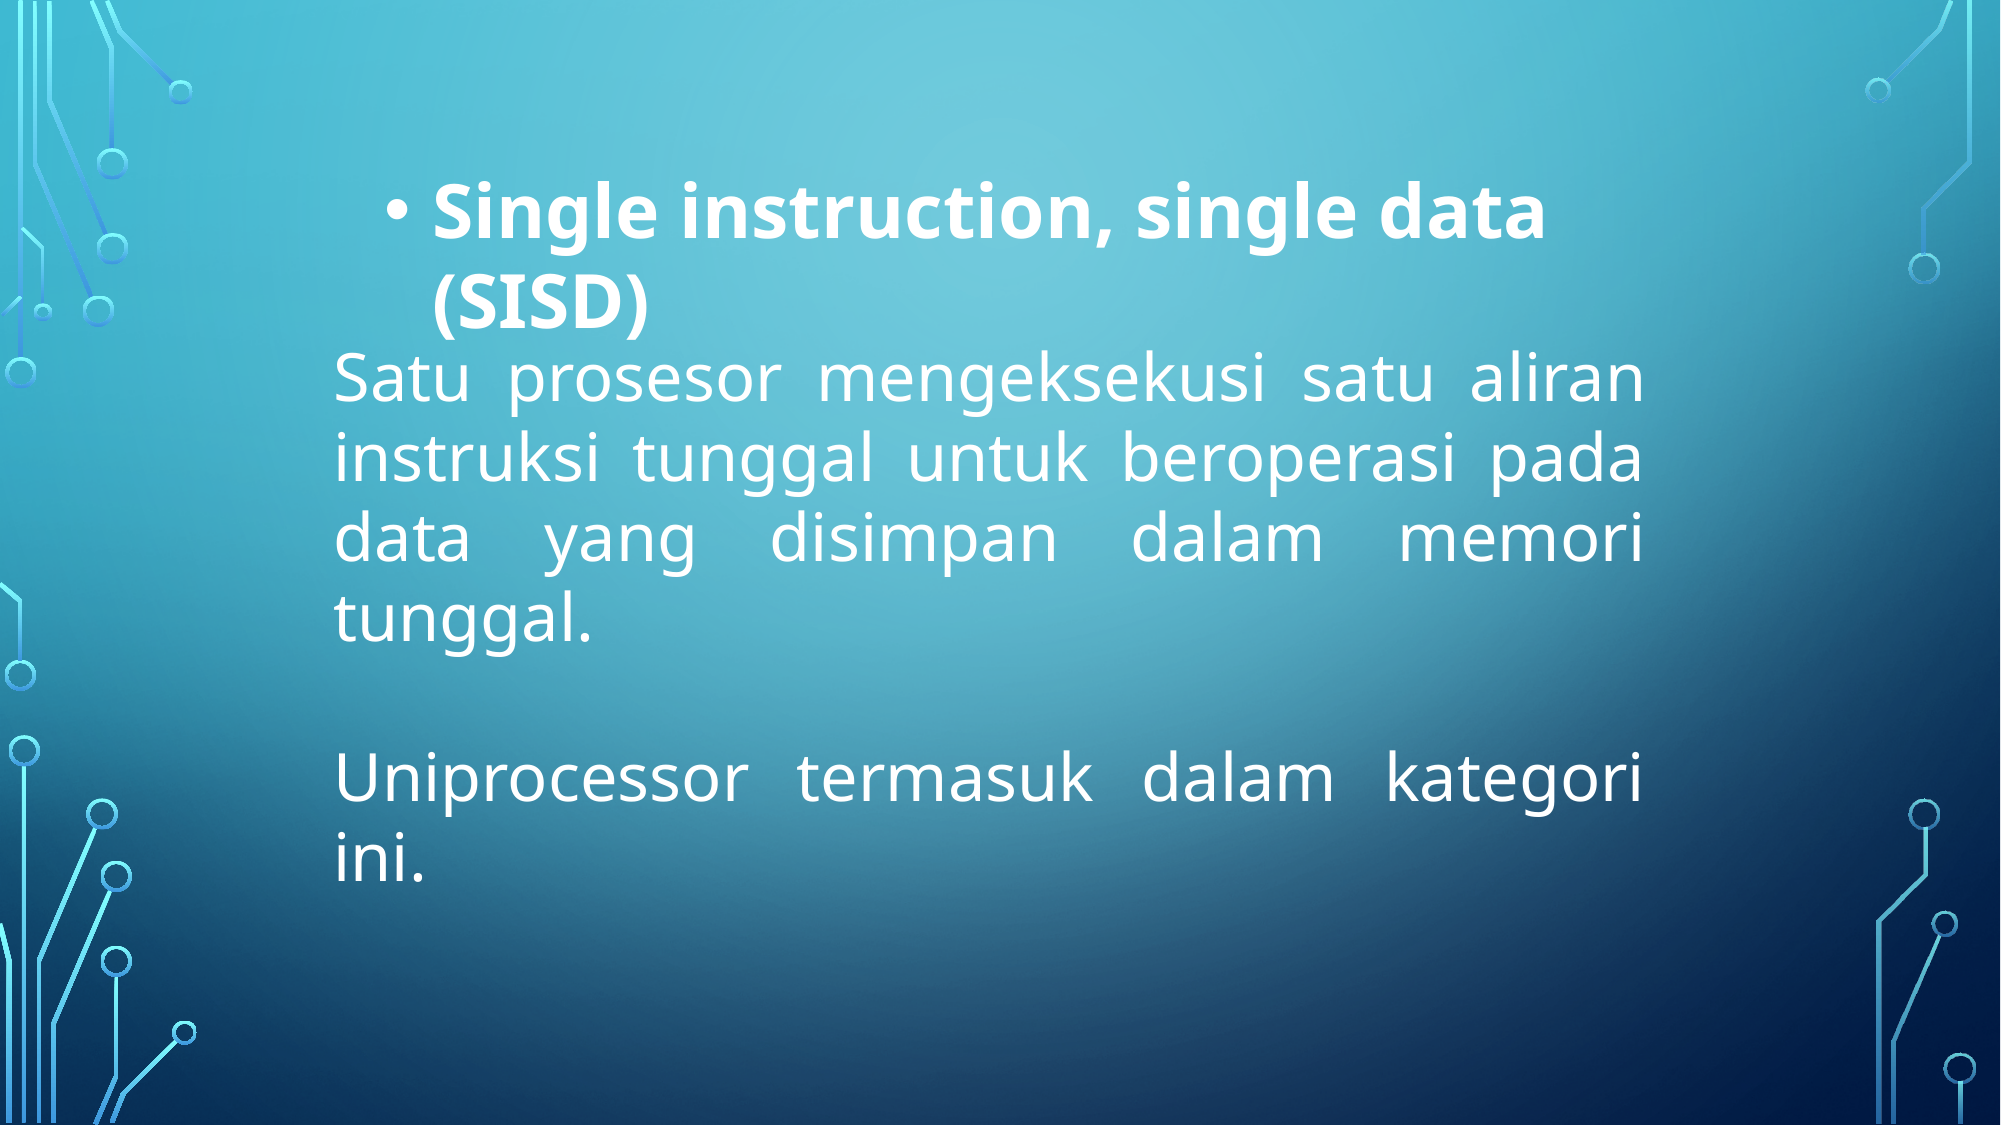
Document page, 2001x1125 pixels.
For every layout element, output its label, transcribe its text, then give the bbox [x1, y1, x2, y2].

text_box Satu prosesor mengeksekusi satu aliran instruksi tunggal untuk beroperasi pada data yang disimpan dalam memori tunggal. Uniprocessor termasuk dalam kategori ini. [318, 327, 1662, 902]
text_box Single instruction, single data (SISD) [295, 156, 1625, 351]
